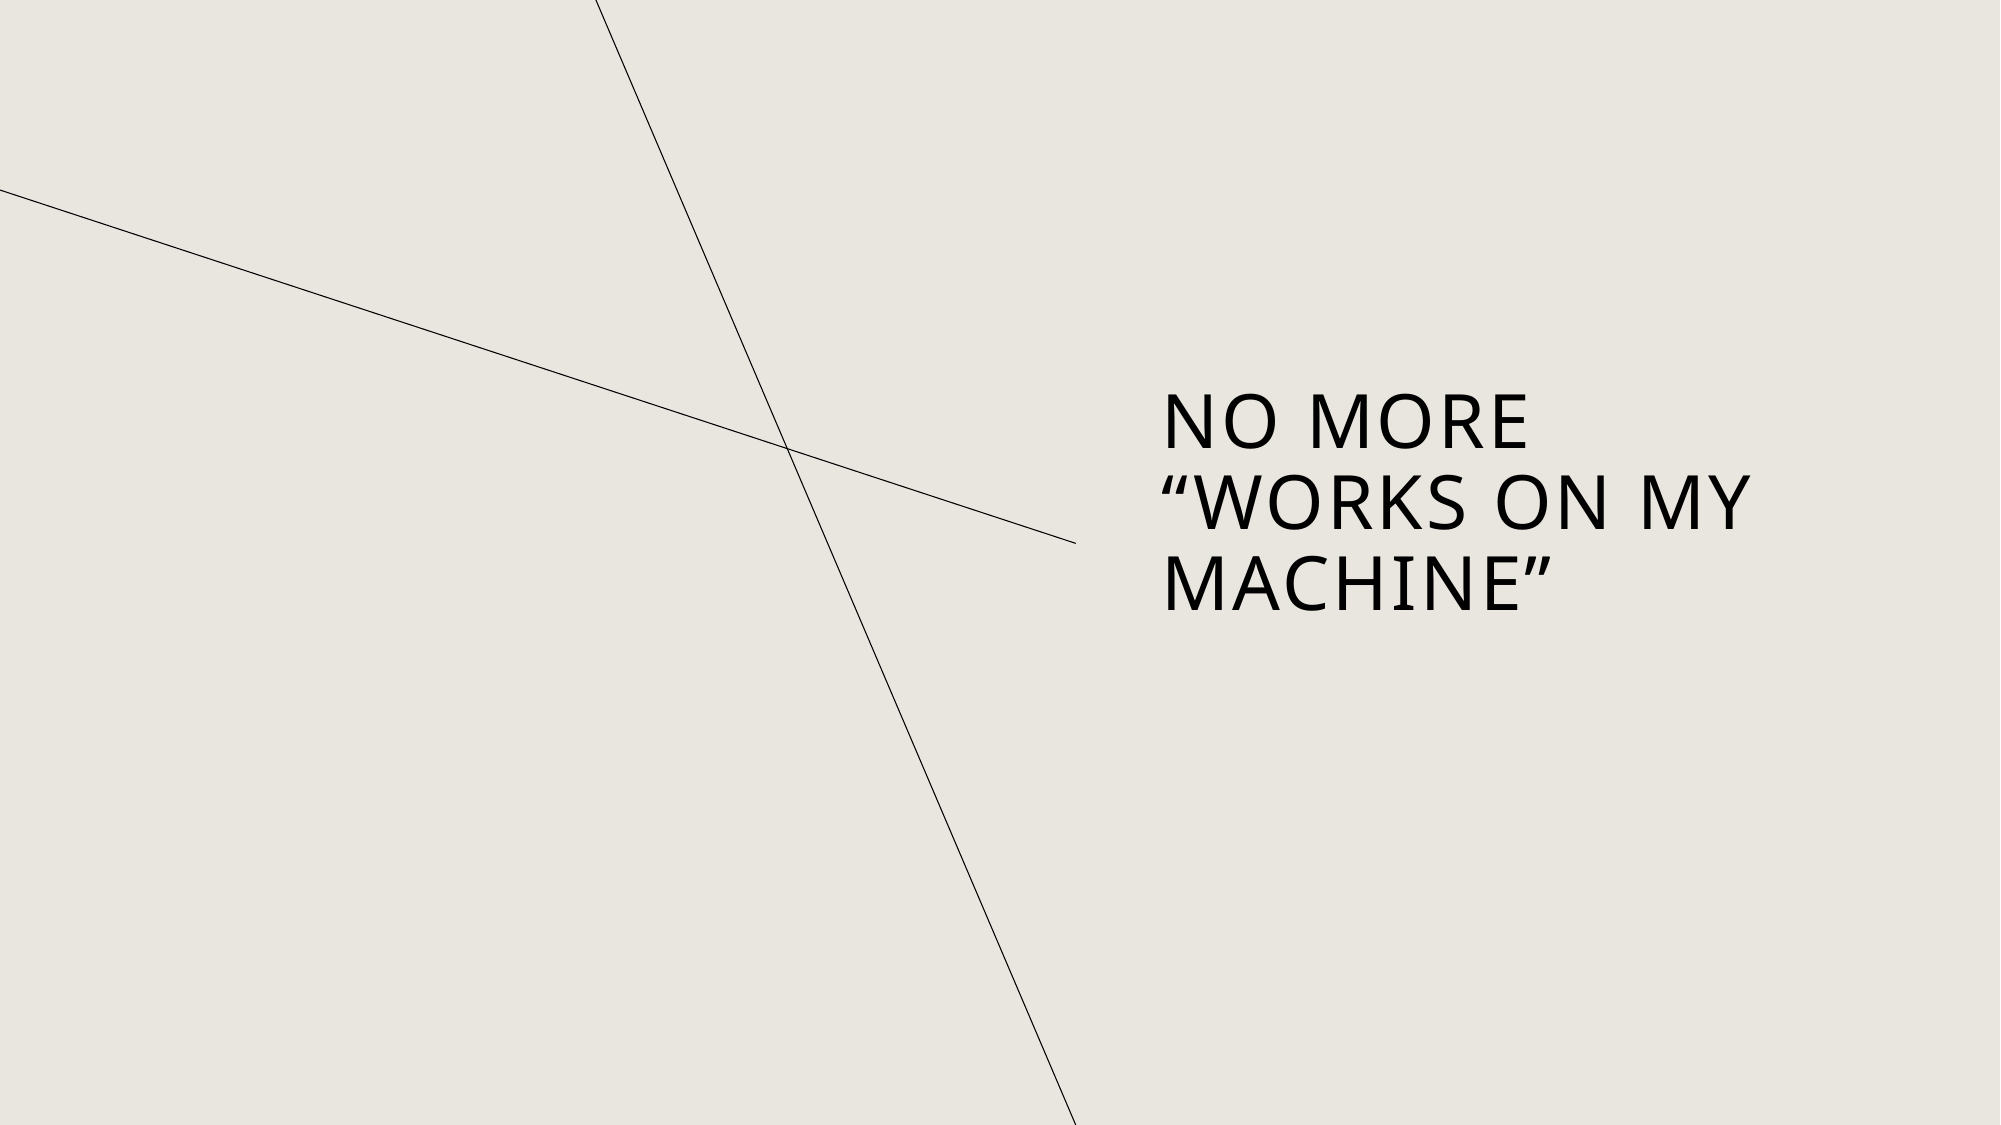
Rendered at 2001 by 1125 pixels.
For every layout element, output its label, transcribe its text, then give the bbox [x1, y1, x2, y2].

title No more “works on my machine” [1146, 79, 1833, 634]
